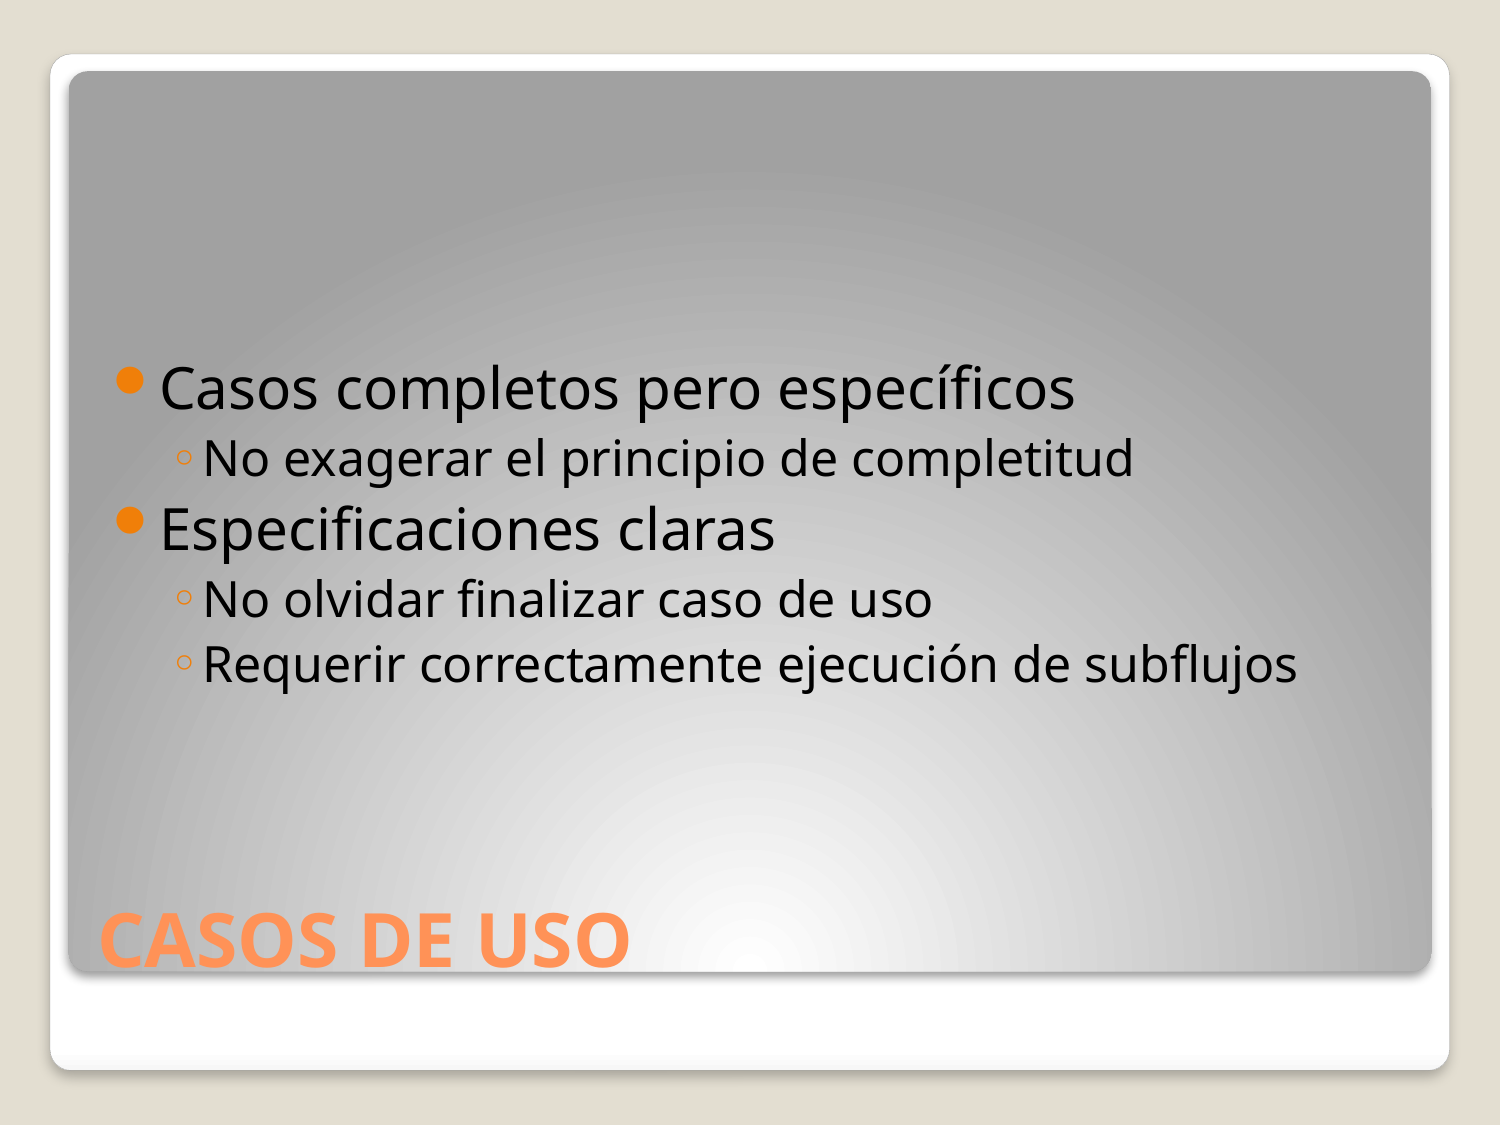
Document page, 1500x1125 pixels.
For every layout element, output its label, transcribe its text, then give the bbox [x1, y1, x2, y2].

list Casos completos pero específicos No exagerar el principio de completitud Especificaciones claras No olvidar finalizar caso de uso Requerir correctamente ejecución de subflujos [82, 336, 1425, 789]
title CASOS DE USO [82, 817, 1425, 990]
